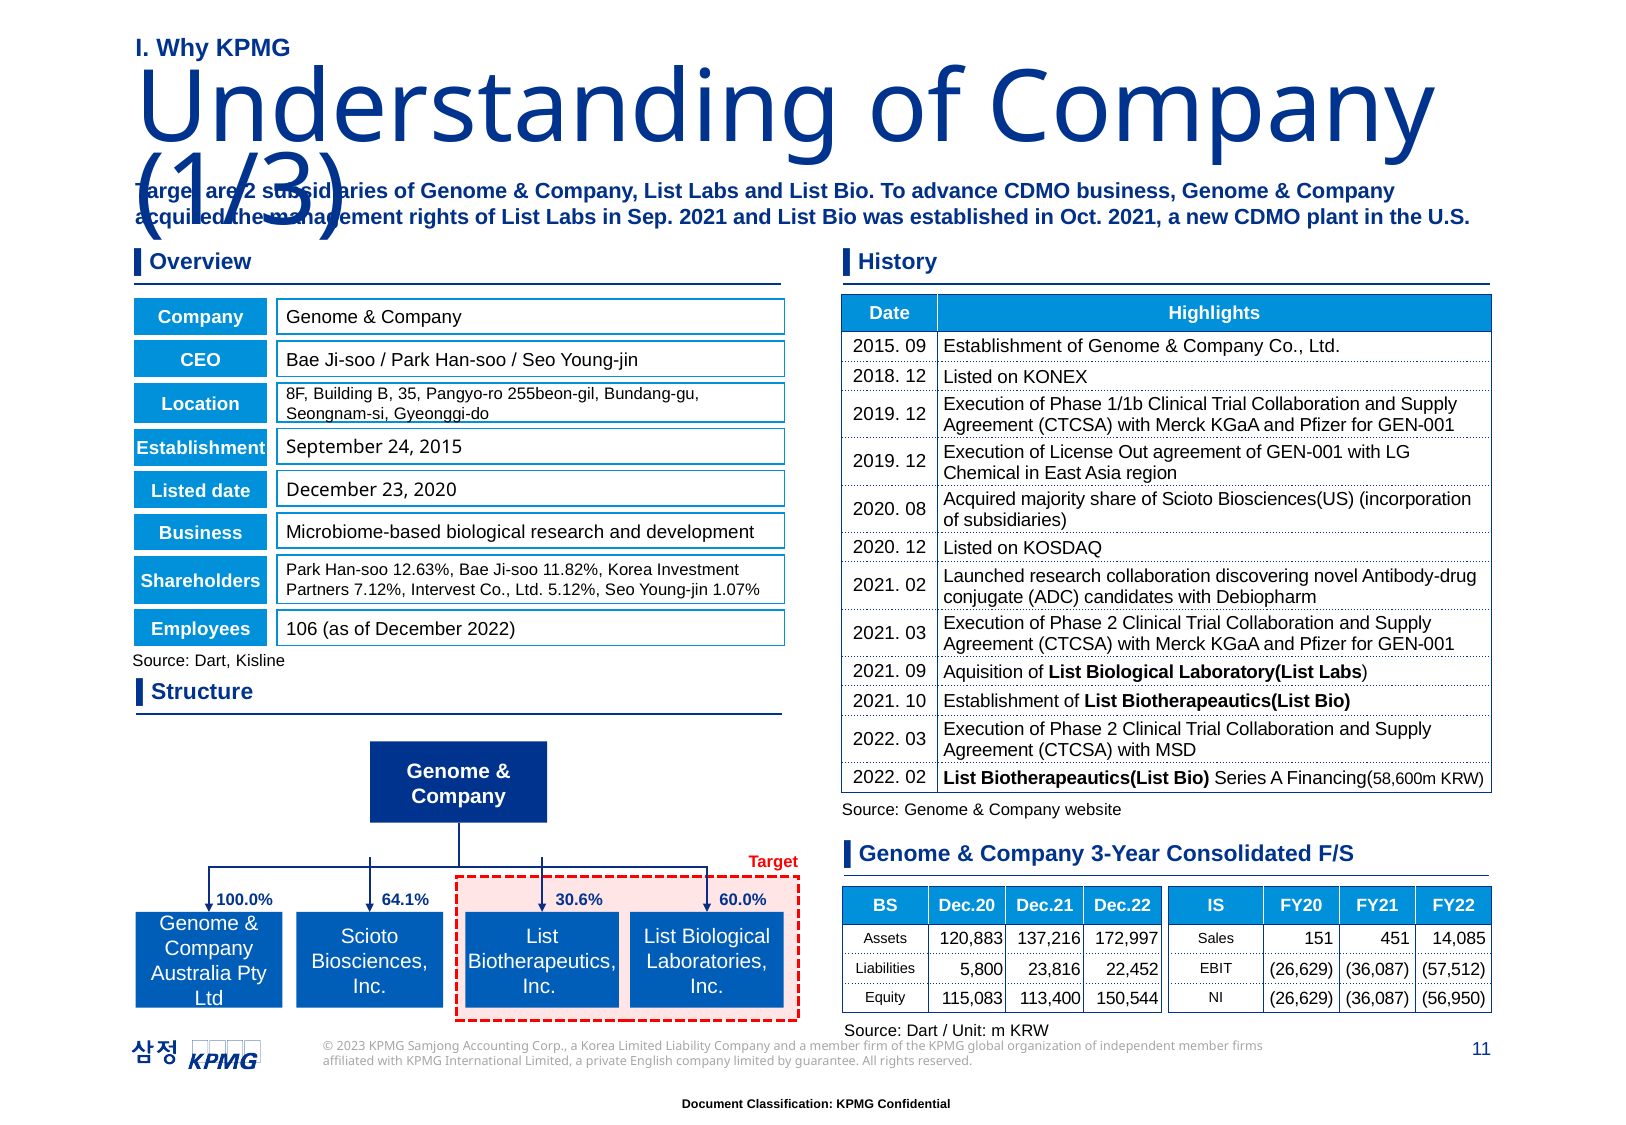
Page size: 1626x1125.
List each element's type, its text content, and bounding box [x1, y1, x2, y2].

table_header FY21 [1340, 887, 1415, 924]
table_cell 137,216 [1006, 925, 1083, 954]
table_cell Listed on KOSDAQ [938, 532, 1491, 562]
table_cell (26,629) [1264, 954, 1339, 983]
table_cell 451 [1340, 925, 1415, 954]
table_cell (36,087) [1340, 954, 1415, 983]
table_header Dec.22 [1084, 887, 1161, 924]
picture [129, 1038, 263, 1071]
text_box 8F, Building B, 35, Pangyo-ro 255beon-gil, Bundang-gu, Seongnam-si, Gyeonggi-do [277, 383, 785, 422]
title Understanding of Company (1/3) [135, 74, 1490, 193]
table_header Overview [134, 240, 781, 283]
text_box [289, 742, 379, 993]
table_cell Listed on KONEX [938, 361, 1491, 391]
text_box December 23, 2020 [277, 470, 785, 507]
table_header IS [1169, 887, 1263, 924]
text_box 64.1% [379, 876, 442, 912]
text_box List Biotherapeutics, Inc. [465, 911, 619, 1008]
text_box Source: Dart, Kisline [132, 650, 753, 674]
table_cell Acquired majority share of Scioto Biosciences(US) (incorporation of subsidiaries) [938, 485, 1491, 532]
table_cell Execution of Phase 1/1b Clinical Trial Collaboration and Supply Agreement (CTCSA) with Merck KGaA and Pfizer for GEN-001 [938, 391, 1491, 438]
table_cell (57,512) [1416, 954, 1491, 983]
table_cell 113,400 [1006, 983, 1083, 1012]
text_box Business [134, 514, 267, 550]
table_cell 2020. 12 [842, 532, 937, 562]
text_box Source: Dart / Unit: m KRW [844, 1020, 1464, 1044]
table_cell Equity [843, 983, 928, 1012]
table_header Dec.20 [929, 887, 1005, 924]
table_cell 2021. 10 [842, 686, 937, 715]
text_box September 24, 2015 [277, 428, 785, 464]
text_box Microbiome-based biological research and development [277, 512, 785, 549]
text_box 100.0% [208, 876, 281, 912]
table_cell 120,883 [929, 925, 1005, 954]
table_header History [843, 240, 1490, 283]
table_header Genome & Company 3-Year Consolidated F/S [844, 832, 1489, 875]
table_cell Sales [1169, 925, 1263, 954]
table_header Structure [136, 671, 782, 713]
table_cell 2021. 02 [842, 562, 937, 609]
table_cell 2020. 08 [842, 485, 937, 532]
table_header Date [842, 295, 937, 331]
text_box 106 (as of December 2022) [277, 610, 785, 646]
text_box [455, 876, 799, 1021]
text_box I. Why KPMG [135, 33, 1490, 62]
table_cell EBIT [1169, 954, 1263, 983]
table_cell NI [1169, 983, 1263, 1012]
table_header FY22 [1416, 887, 1491, 924]
text_box Employees [134, 610, 267, 646]
text_box Bae Ji-soo / Park Han-soo / Seo Young-jin [277, 340, 785, 377]
table_cell (26,629) [1264, 983, 1339, 1012]
table_cell 2021. 03 [842, 609, 937, 656]
table_header FY20 [1264, 887, 1339, 924]
table_cell Launched research collaboration discovering novel Antibody-drug conjugate (ADC) candidates with Debiopharm [938, 562, 1491, 609]
table_cell Aquisition of List Biological Laboratory(List Labs) [938, 656, 1491, 686]
table_cell List Biotherapeautics(List Bio) Series A Financing(58,600m KRW) [938, 763, 1491, 792]
table_cell 150,544 [1084, 983, 1161, 1012]
table_cell 2019. 12 [842, 438, 937, 485]
text_box Genome & Company [370, 741, 548, 823]
table_cell Liabilities [843, 954, 928, 983]
table_cell Execution of Phase 2 Clinical Trial Collaboration and Supply Agreement (CTCSA) with Merck KGaA and Pfizer for GEN-001 [938, 609, 1491, 656]
text_box CEO [134, 341, 267, 377]
text_box Park Han-soo 12.63%, Bae Ji-soo 11.82%, Korea Investment Partners 7.12%, Intervest Co., Ltd. 5.12%, Seo Young-jin 1.07% [277, 554, 785, 604]
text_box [538, 743, 628, 992]
text_box Company [134, 298, 267, 335]
table_cell 2015. 09 [842, 332, 937, 361]
table_cell 22,452 [1084, 954, 1161, 983]
table_header Highlights [938, 295, 1491, 331]
text_box Location [134, 383, 267, 423]
table_cell 115,083 [929, 983, 1005, 1012]
table_cell Execution of License Out agreement of GEN-001 with LG Chemical in East Asia region [938, 438, 1491, 485]
table_cell 23,816 [1006, 954, 1083, 983]
table_cell 2021. 09 [842, 656, 937, 686]
table_header Dec.21 [1006, 887, 1083, 924]
table_cell Establishment of List Biotherapeautics(List Bio) [938, 686, 1491, 715]
table_cell 2022. 02 [842, 763, 937, 792]
table_cell 5,800 [929, 954, 1005, 983]
table_cell (36,087) [1340, 983, 1415, 1012]
text_box Listed date [134, 471, 267, 508]
table_cell 151 [1264, 925, 1339, 954]
text_box Genome & Company [277, 298, 785, 335]
table_cell 14,085 [1416, 925, 1491, 954]
text_box Target [735, 839, 812, 875]
text_box 60.0% [707, 876, 779, 912]
table_cell (56,950) [1416, 983, 1491, 1012]
text_box Establishment [134, 429, 267, 465]
text_box Source: Genome & Company website [841, 798, 1462, 823]
text_box Target are 2 subsidiaries of Genome & Company, List Labs and List Bio. To advance CDMO business, Genome & Company acquired the management rights of List Labs in Sep. 2021 and List Bio was established in Oct. 2021, a new CDMO plant in the U.S. [135, 193, 1490, 268]
text_box Shareholders [134, 556, 267, 604]
table_cell Execution of Phase 2 Clinical Trial Collaboration and Supply Agreement (CTCSA) with MSD [938, 715, 1491, 763]
table_cell 2019. 12 [842, 391, 937, 438]
table_cell 172,997 [1084, 925, 1161, 954]
table_cell Establishment of Genome & Company Co., Ltd. [938, 332, 1491, 361]
table_cell 2022. 03 [842, 715, 937, 763]
text_box List Biological Laboratories, Inc. [630, 911, 784, 1008]
text_box Scioto Biosciences, Inc. [296, 911, 444, 1008]
text_box Genome & Company Australia Pty Ltd [135, 911, 283, 1008]
table_cell Assets [843, 925, 928, 954]
table_cell 2018. 12 [842, 361, 937, 391]
table_header BS [843, 887, 928, 924]
